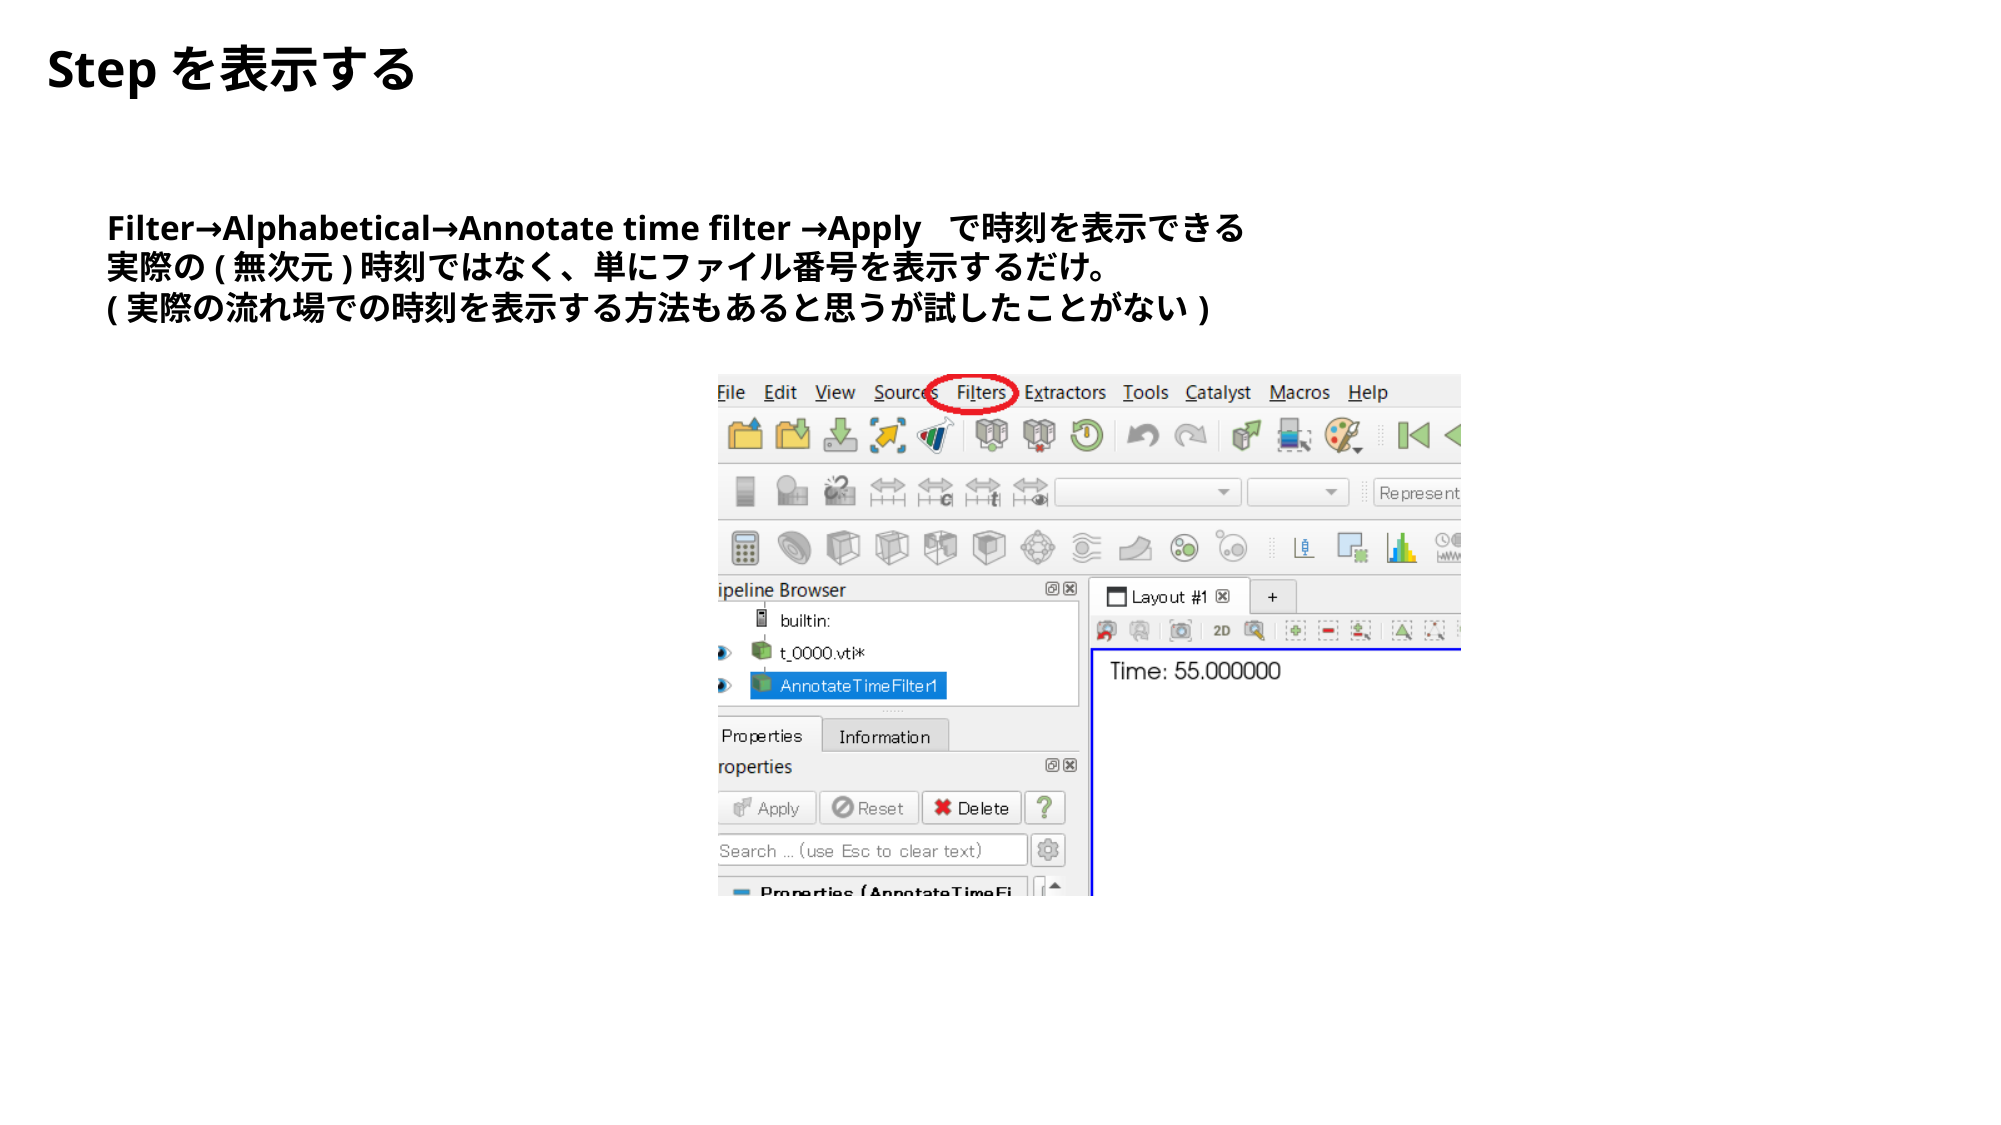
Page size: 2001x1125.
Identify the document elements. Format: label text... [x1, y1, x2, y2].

text_box Filter→Alphabetical→Annotate time filter →Apply で時刻を表示できる 実際の(無次元)時刻ではなく、単にファイル番号を表示するだけ。 (実際の流れ場での時刻を表示する方法もあると思うが試したことがない) [92, 199, 1262, 334]
text_box Stepを表示する [32, 30, 435, 106]
picture [717, 374, 1462, 897]
